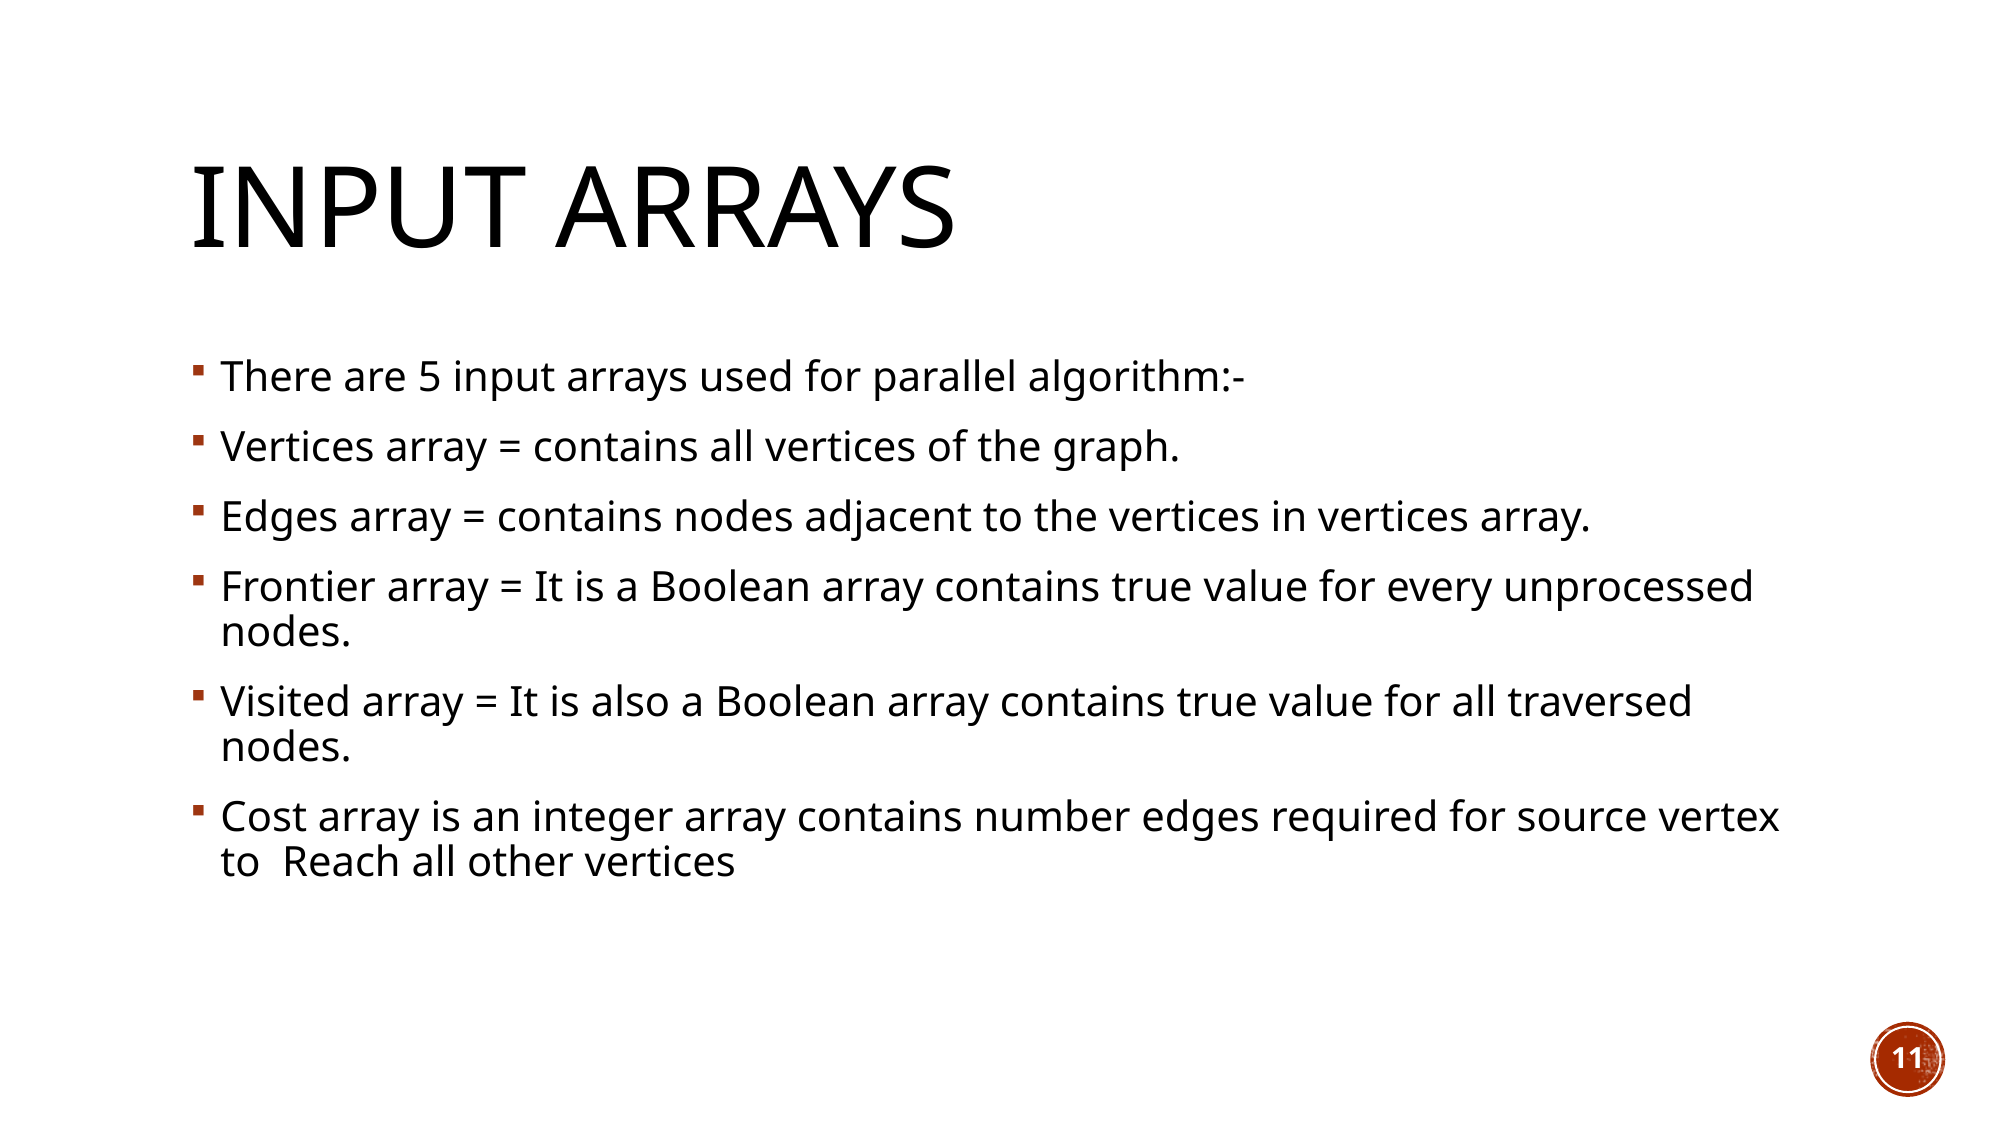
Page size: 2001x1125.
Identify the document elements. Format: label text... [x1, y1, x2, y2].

slide_number 11 [1855, 1028, 1961, 1089]
list There are 5 input arrays used for parallel algorithm:- Vertices array = contains all vertices of the graph. Edges array = contains nodes adjacent to the vertices in vertices array. Frontier array = It is a Boolean array contains true value for every unprocessed nodes. Visited array = It is also a Boolean array contains true value for all traversed nodes. Cost array is an integer array contains number edges required for source vertex to Reach all other vertices [175, 348, 1826, 1013]
title Input arrays [175, 79, 1826, 344]
